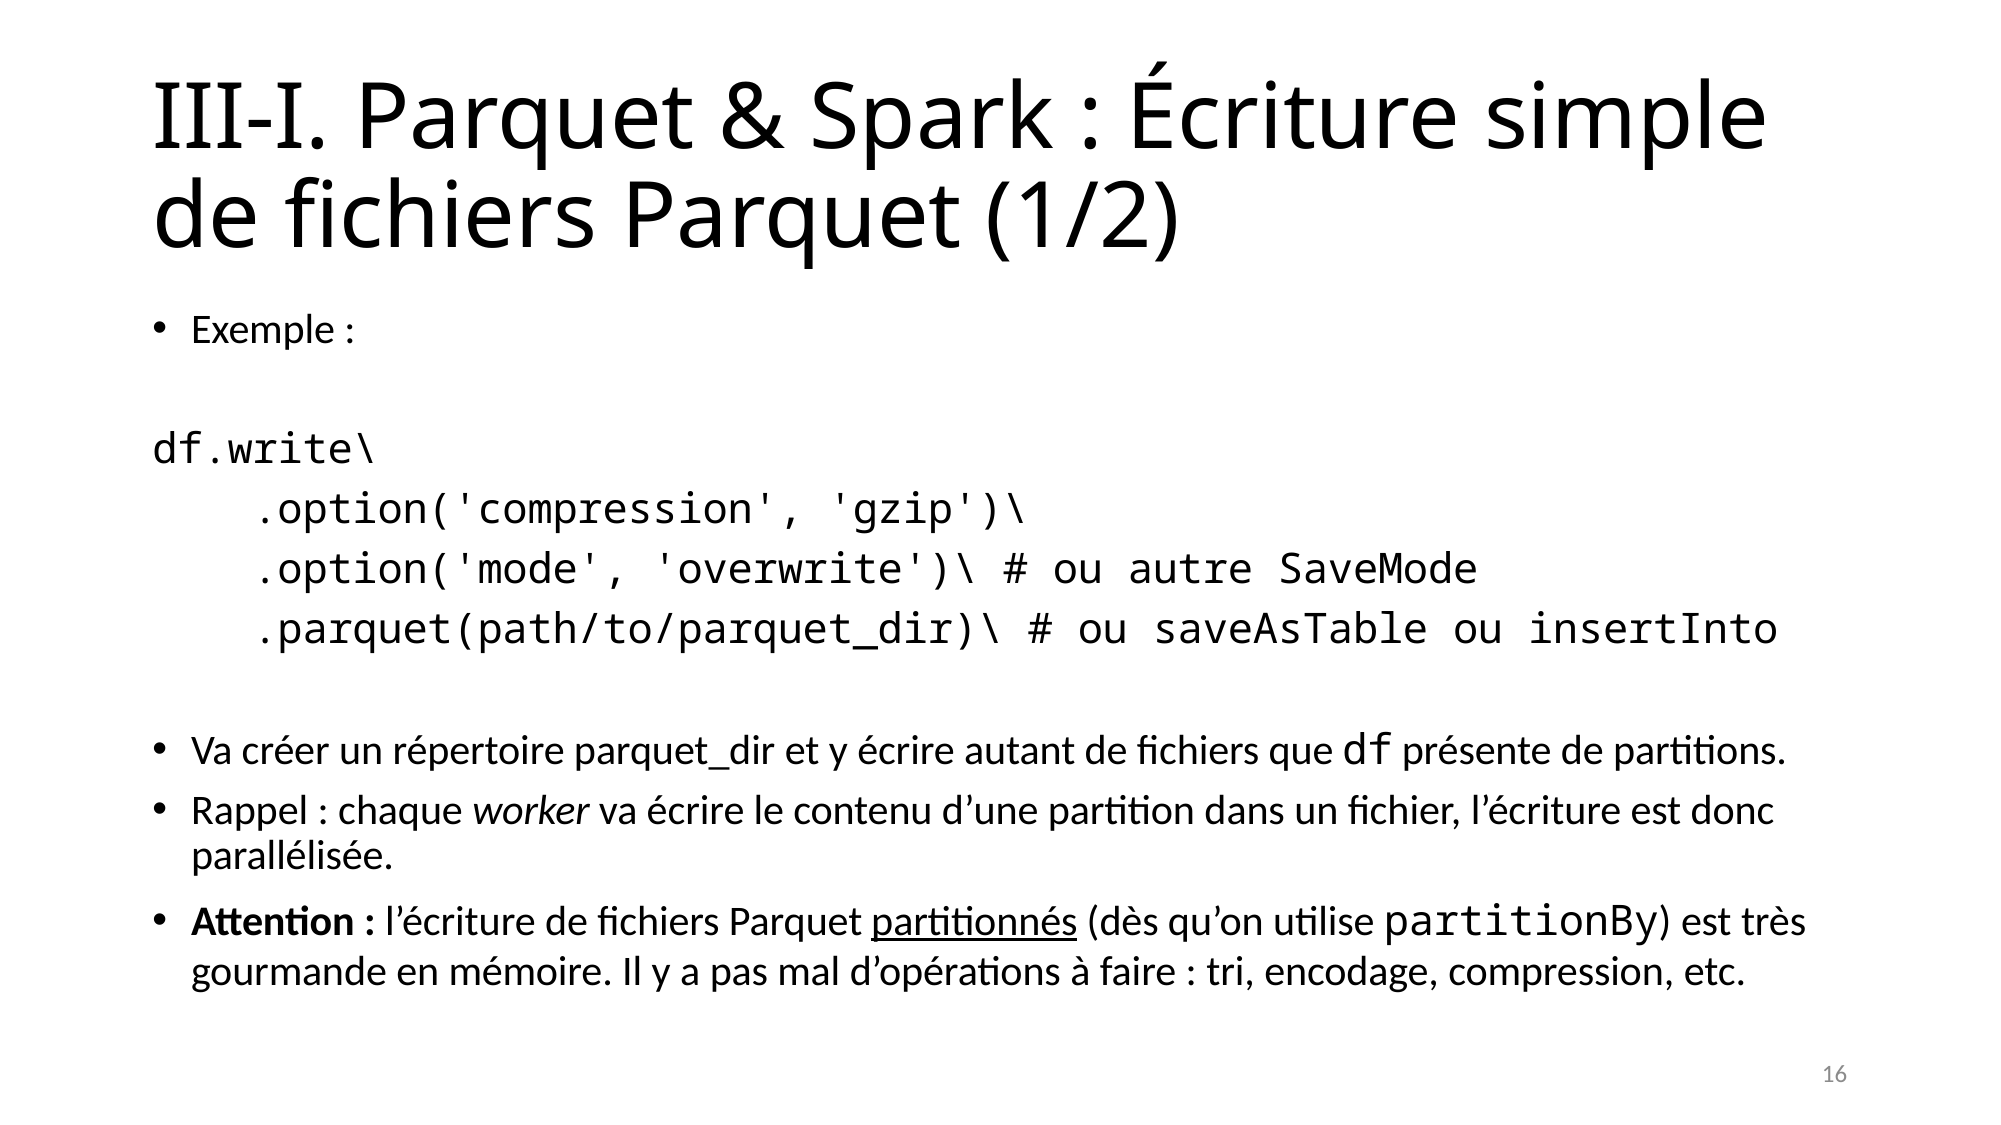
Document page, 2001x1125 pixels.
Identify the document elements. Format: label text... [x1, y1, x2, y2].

slide_number 16 [1412, 1042, 1863, 1103]
list Exemple : df.write\ .option('compression', 'gzip')\ .option('mode', 'overwrite')\ # ou autre SaveMode .parquet(path/to/parquet_dir)\ # ou saveAsTable ou insertInto Va créer un répertoire parquet_dir et y écrire autant de fichiers que df présente de partitions. Rappel : chaque worker va écrire le contenu d’une partition dans un fichier, l’écriture est donc parallélisée. Attention : l’écriture de fichiers Parquet partitionnés (dès qu’on utilise partitionBy) est très gourmande en mémoire. Il y a pas mal d’opérations à faire : tri, encodage, compression, etc. [137, 299, 1863, 1014]
title III-I. Parquet & Spark : Écriture simple de fichiers Parquet (1/2) [137, 59, 1863, 278]
